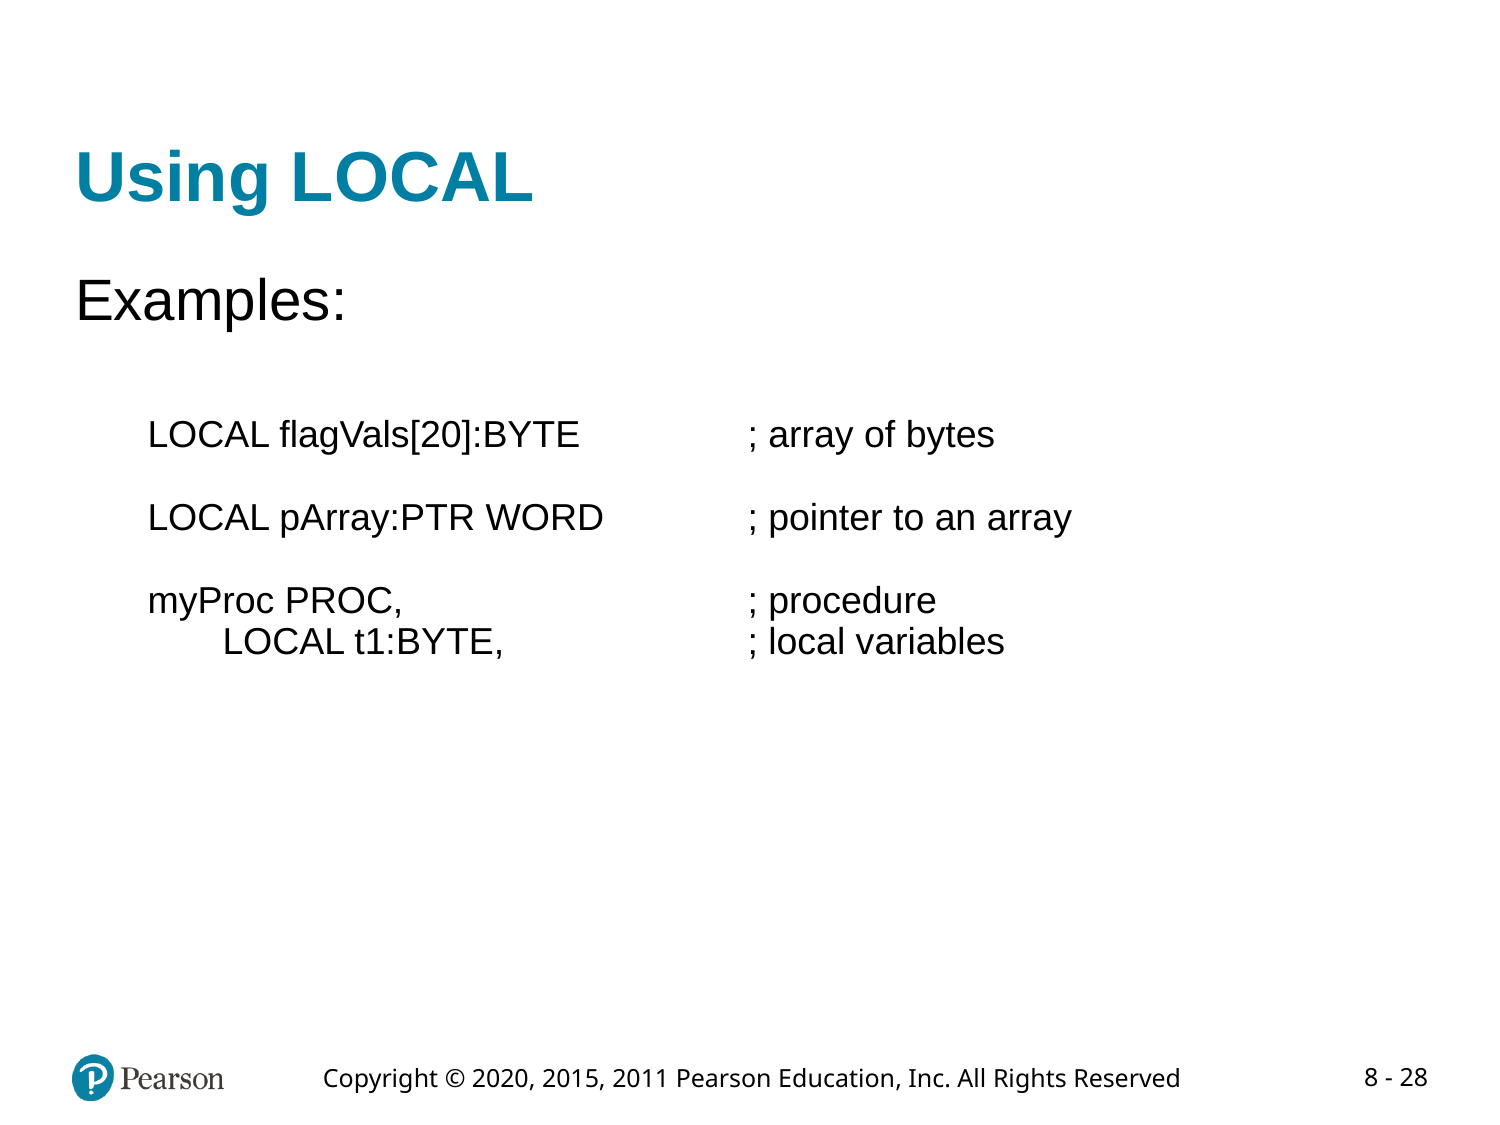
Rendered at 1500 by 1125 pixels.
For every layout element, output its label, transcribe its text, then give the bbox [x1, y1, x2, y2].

title Using LOCAL [75, 35, 1425, 216]
picture [99, 1054, 224, 1101]
text_box LOCAL flagVals[20]:BYTE ; array of bytes LOCAL pArray:PTR WORD ; pointer to an array myProc PROC, ; procedure LOCAL t1:BYTE, ; local variables [125, 399, 1300, 900]
picture [72, 1054, 89, 1072]
list Examples: [75, 262, 1425, 363]
picture [72, 1087, 83, 1101]
picture [81, 1064, 107, 1089]
